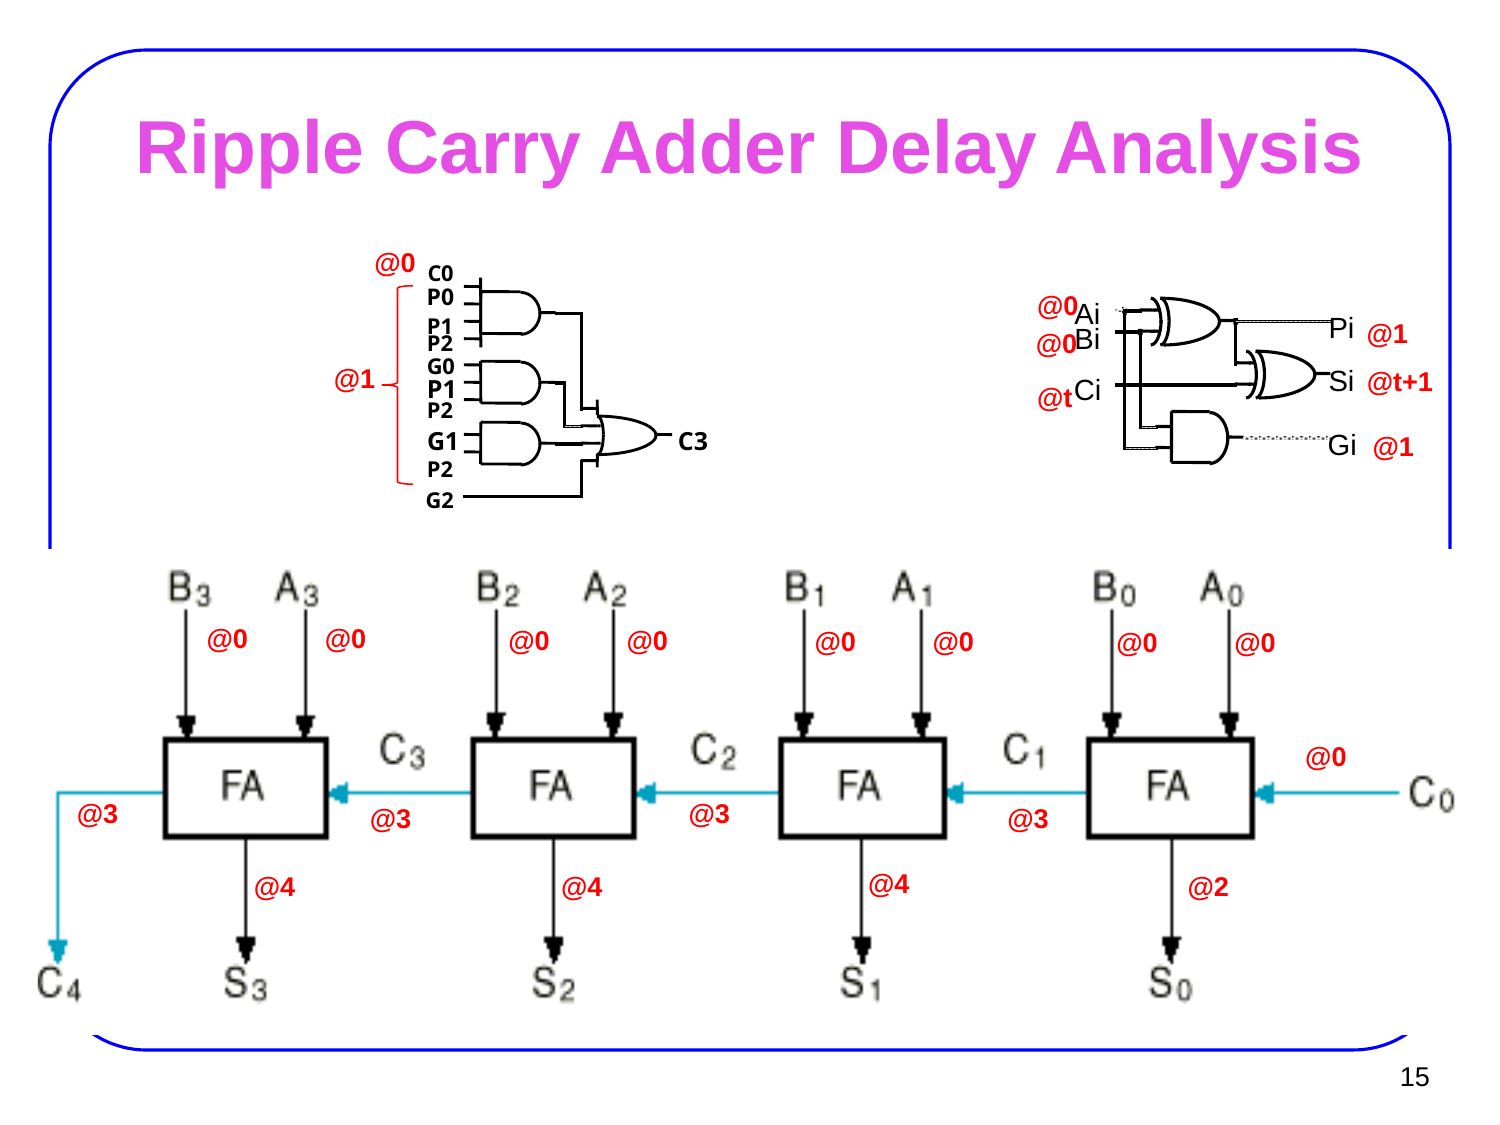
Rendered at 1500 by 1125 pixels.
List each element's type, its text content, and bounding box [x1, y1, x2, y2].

text_box [1091, 292, 1477, 469]
text_box [520, 423, 540, 443]
text_box P2 [426, 329, 454, 357]
text_box [601, 416, 656, 434]
text_box [1209, 412, 1228, 436]
text_box [1255, 351, 1315, 373]
text_box @1 [1357, 421, 1429, 469]
text_box C3 [678, 425, 709, 456]
text_box [382, 285, 413, 485]
title Ripple Carry Adder Delay Analysis [0, 50, 1500, 238]
text_box P0 [426, 282, 455, 311]
text_box Bi [1092, 330, 1101, 356]
text_box G0 [426, 352, 456, 373]
text_box @0 [359, 237, 431, 285]
text_box [1209, 436, 1228, 464]
text_box Pi [1328, 309, 1351, 345]
text_box P1 [426, 373, 457, 404]
text_box [1242, 436, 1327, 440]
text_box [1163, 320, 1220, 346]
text_box [1258, 373, 1316, 398]
text_box [520, 382, 540, 405]
text_box @0 [1021, 318, 1092, 367]
text_box [1160, 320, 1170, 346]
text_box [1150, 298, 1160, 320]
text_box Si [1328, 362, 1352, 398]
text_box @t+1 [1352, 356, 1448, 405]
text_box [520, 443, 540, 465]
text_box [520, 362, 540, 382]
text_box [597, 434, 604, 455]
text_box @t [1022, 373, 1088, 421]
text_box [1142, 383, 1237, 387]
text_box Gi [1327, 426, 1357, 462]
text_box [1160, 298, 1220, 320]
text_box [520, 292, 540, 312]
text_box @0 [1022, 281, 1094, 329]
text_box [597, 416, 604, 434]
text_box [1246, 373, 1255, 398]
text_box P2 [426, 396, 454, 423]
text_box P1 [426, 312, 454, 329]
text_box G2 [425, 486, 455, 513]
text_box [1126, 383, 1139, 387]
text_box @1 [1351, 308, 1423, 356]
text_box [1137, 328, 1143, 336]
text_box Ci [1073, 371, 1102, 407]
text_box @1 [318, 354, 390, 402]
text_box G1 [427, 425, 460, 456]
text_box Ai [1092, 295, 1101, 330]
text_box [599, 434, 657, 455]
text_box [1246, 351, 1255, 373]
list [37, 549, 1476, 1035]
text_box P2 [426, 455, 454, 482]
slide_number 15 [1351, 1047, 1444, 1104]
text_box C0 [431, 259, 454, 282]
text_box [1150, 320, 1160, 346]
text_box [520, 312, 541, 335]
text_box [1255, 373, 1265, 398]
